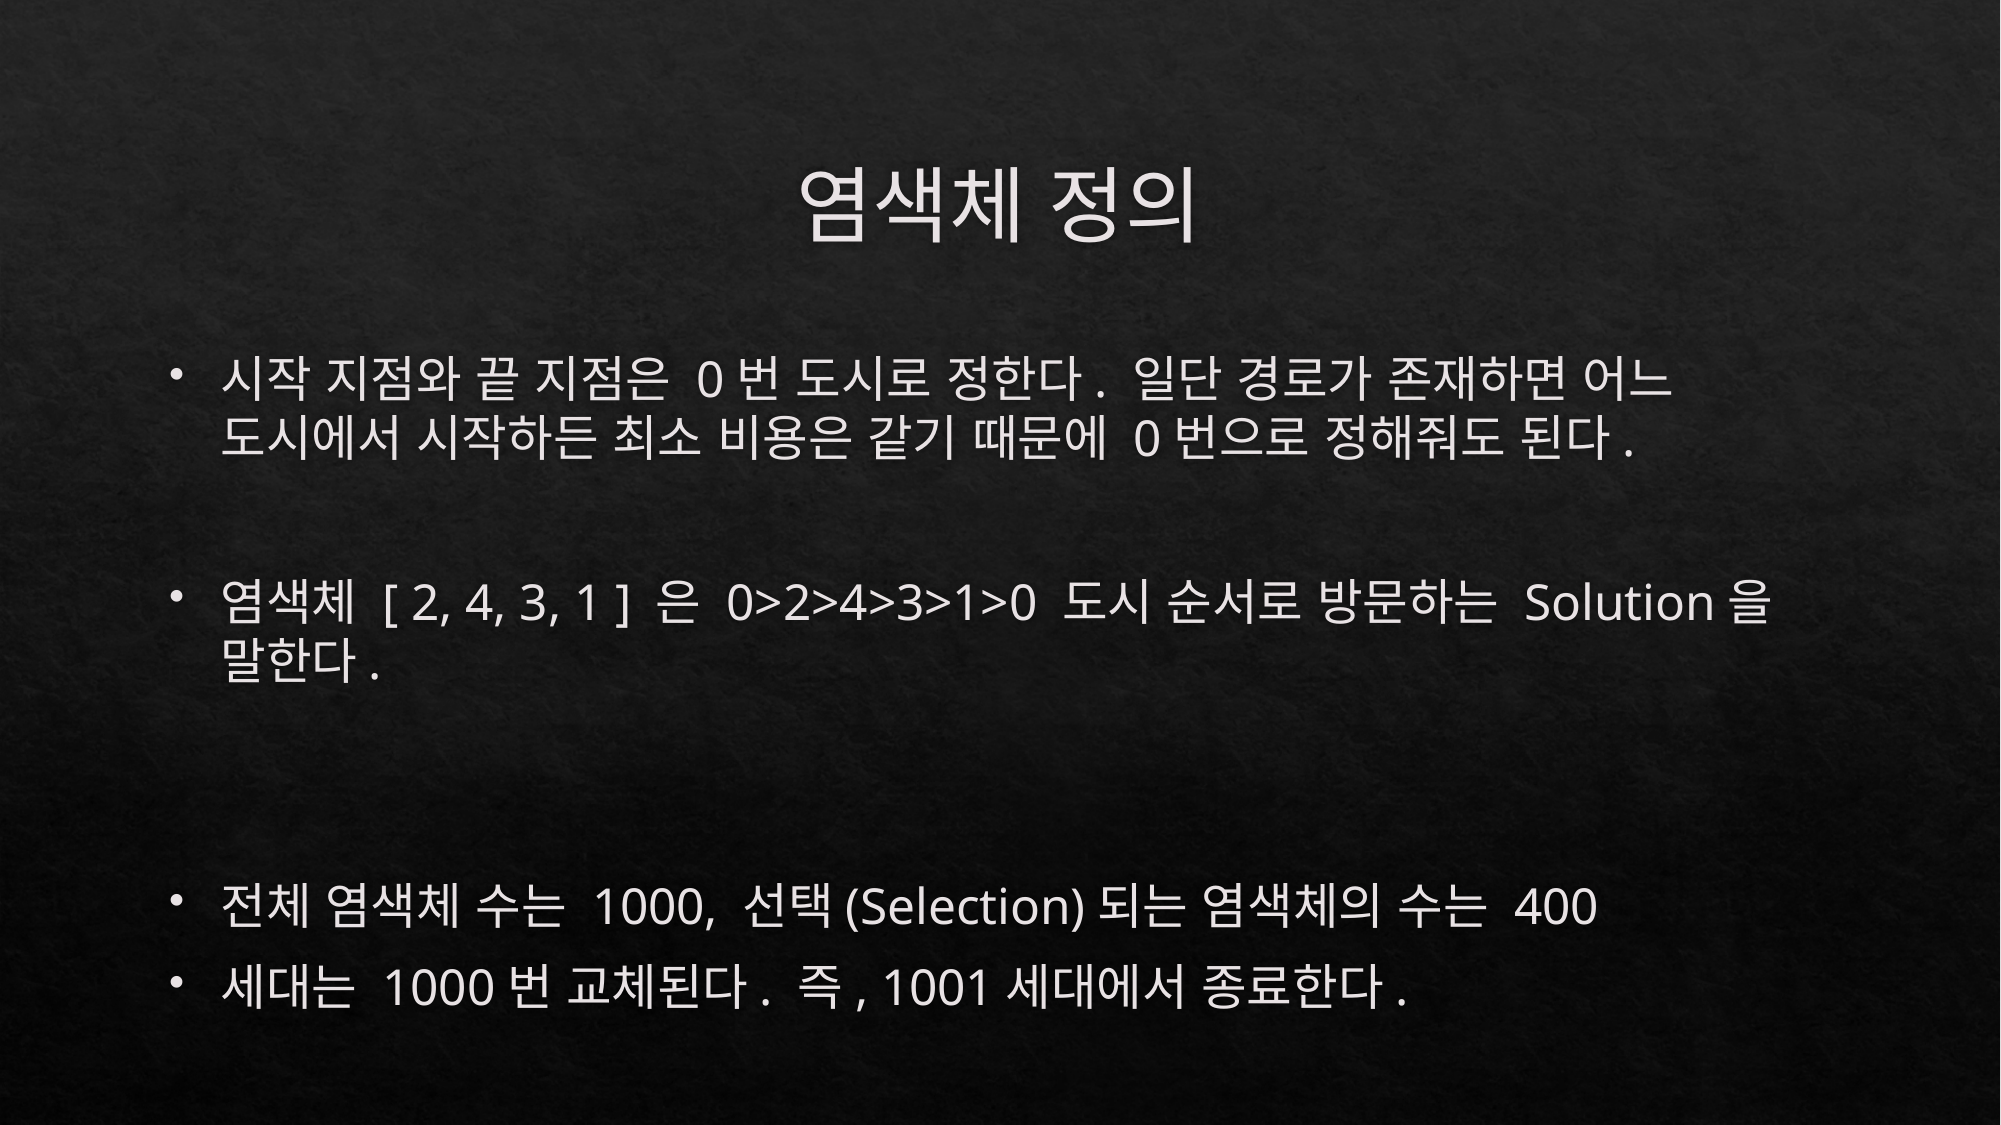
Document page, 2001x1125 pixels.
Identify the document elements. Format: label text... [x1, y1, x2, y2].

title 염색체 정의 [149, 99, 1849, 307]
list 시작 지점와 끝 지점은 0번 도시로 정한다. 일단 경로가 존재하면 어느 도시에서 시작하든 최소 비용은 같기 때문에 0번으로 정해줘도 된다. 염색체 [ 2, 4, 3, 1 ] 은 0>2>4>3>1>0 도시 순서로 방문하는 Solution을 말한다. 전체 염색체 수는 1000, 선택(Selection)되는 염색체의 수는 400 세대는 1000번 교체된다. 즉, 1001세대에서 종료한다. [149, 340, 1849, 1025]
